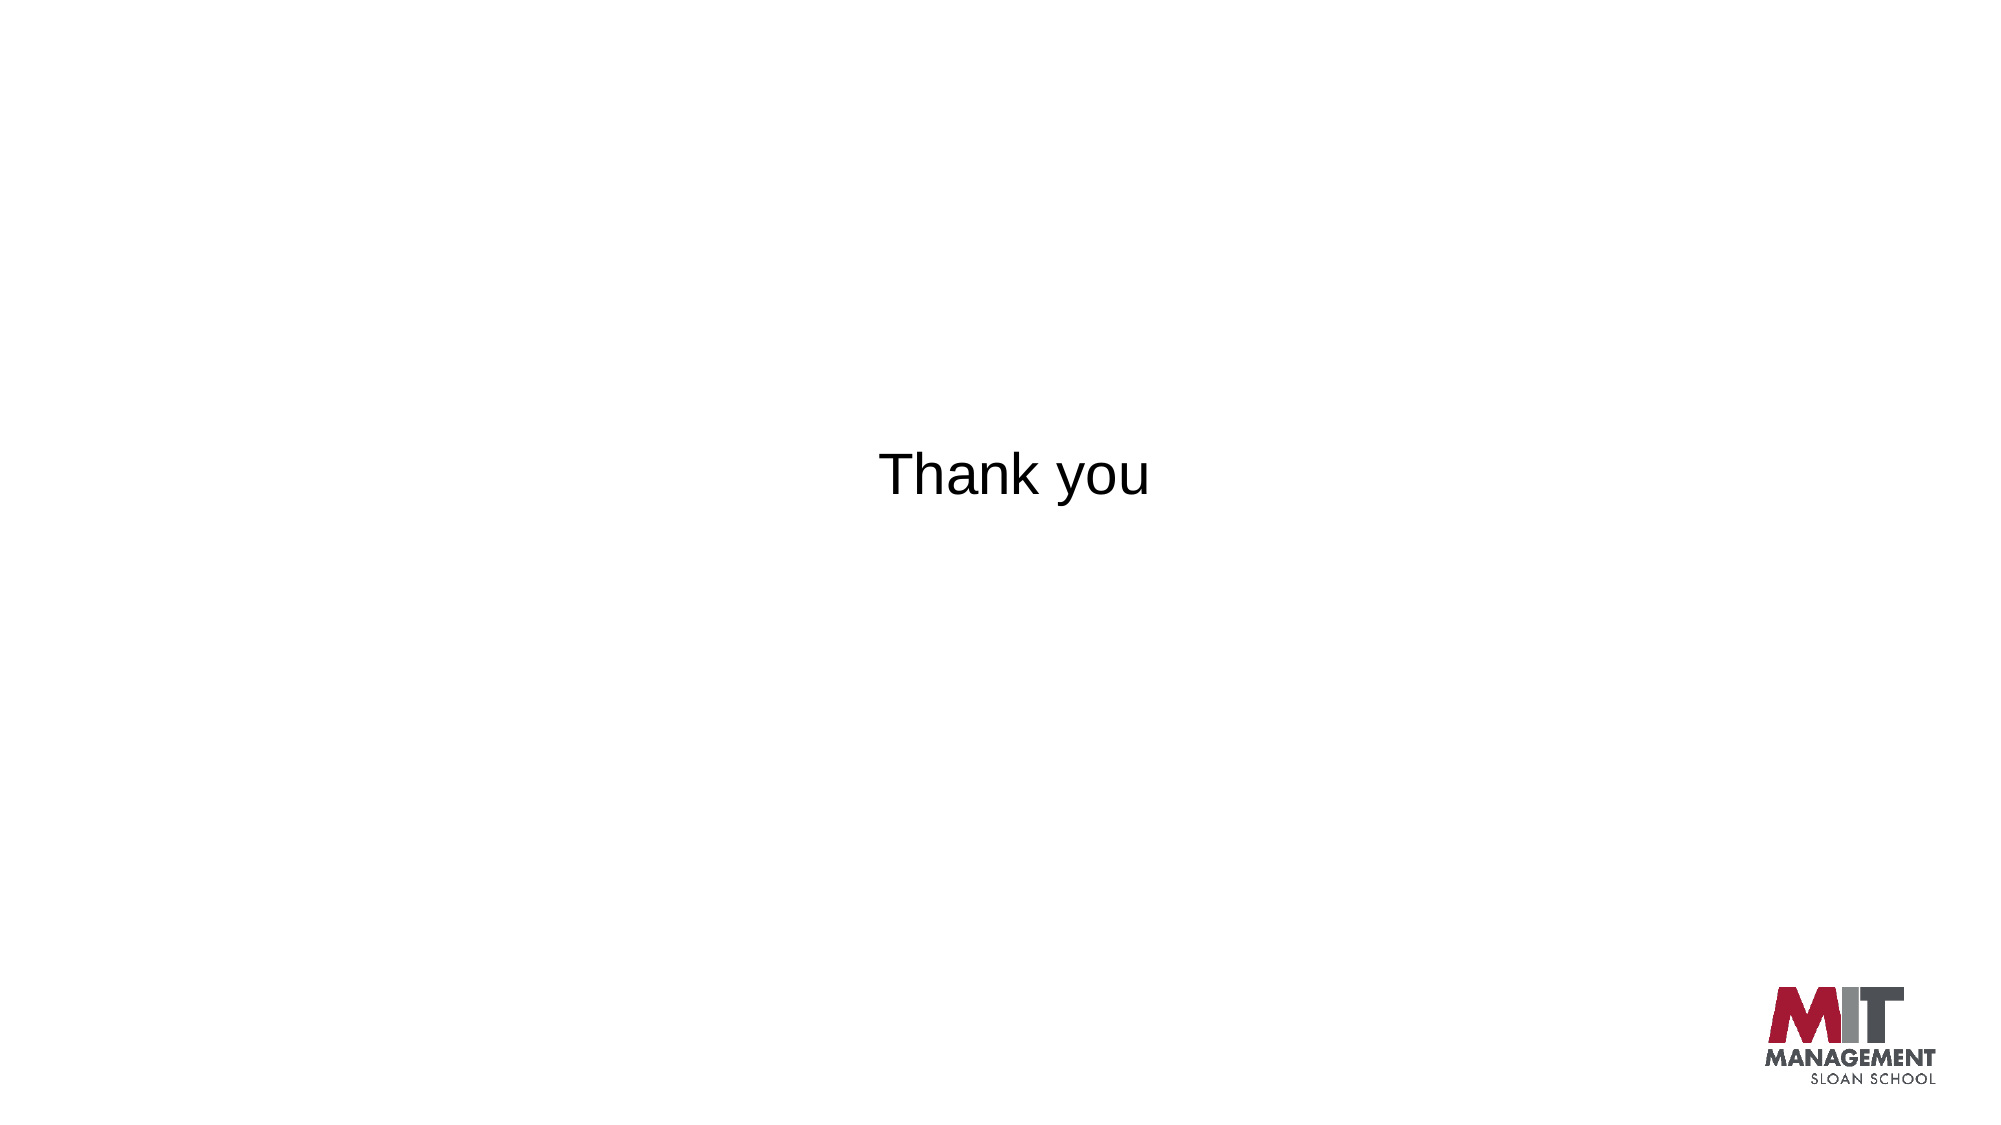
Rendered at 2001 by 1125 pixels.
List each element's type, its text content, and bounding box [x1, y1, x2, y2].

picture [1762, 985, 1938, 1086]
list Thank you [166, 335, 1863, 711]
